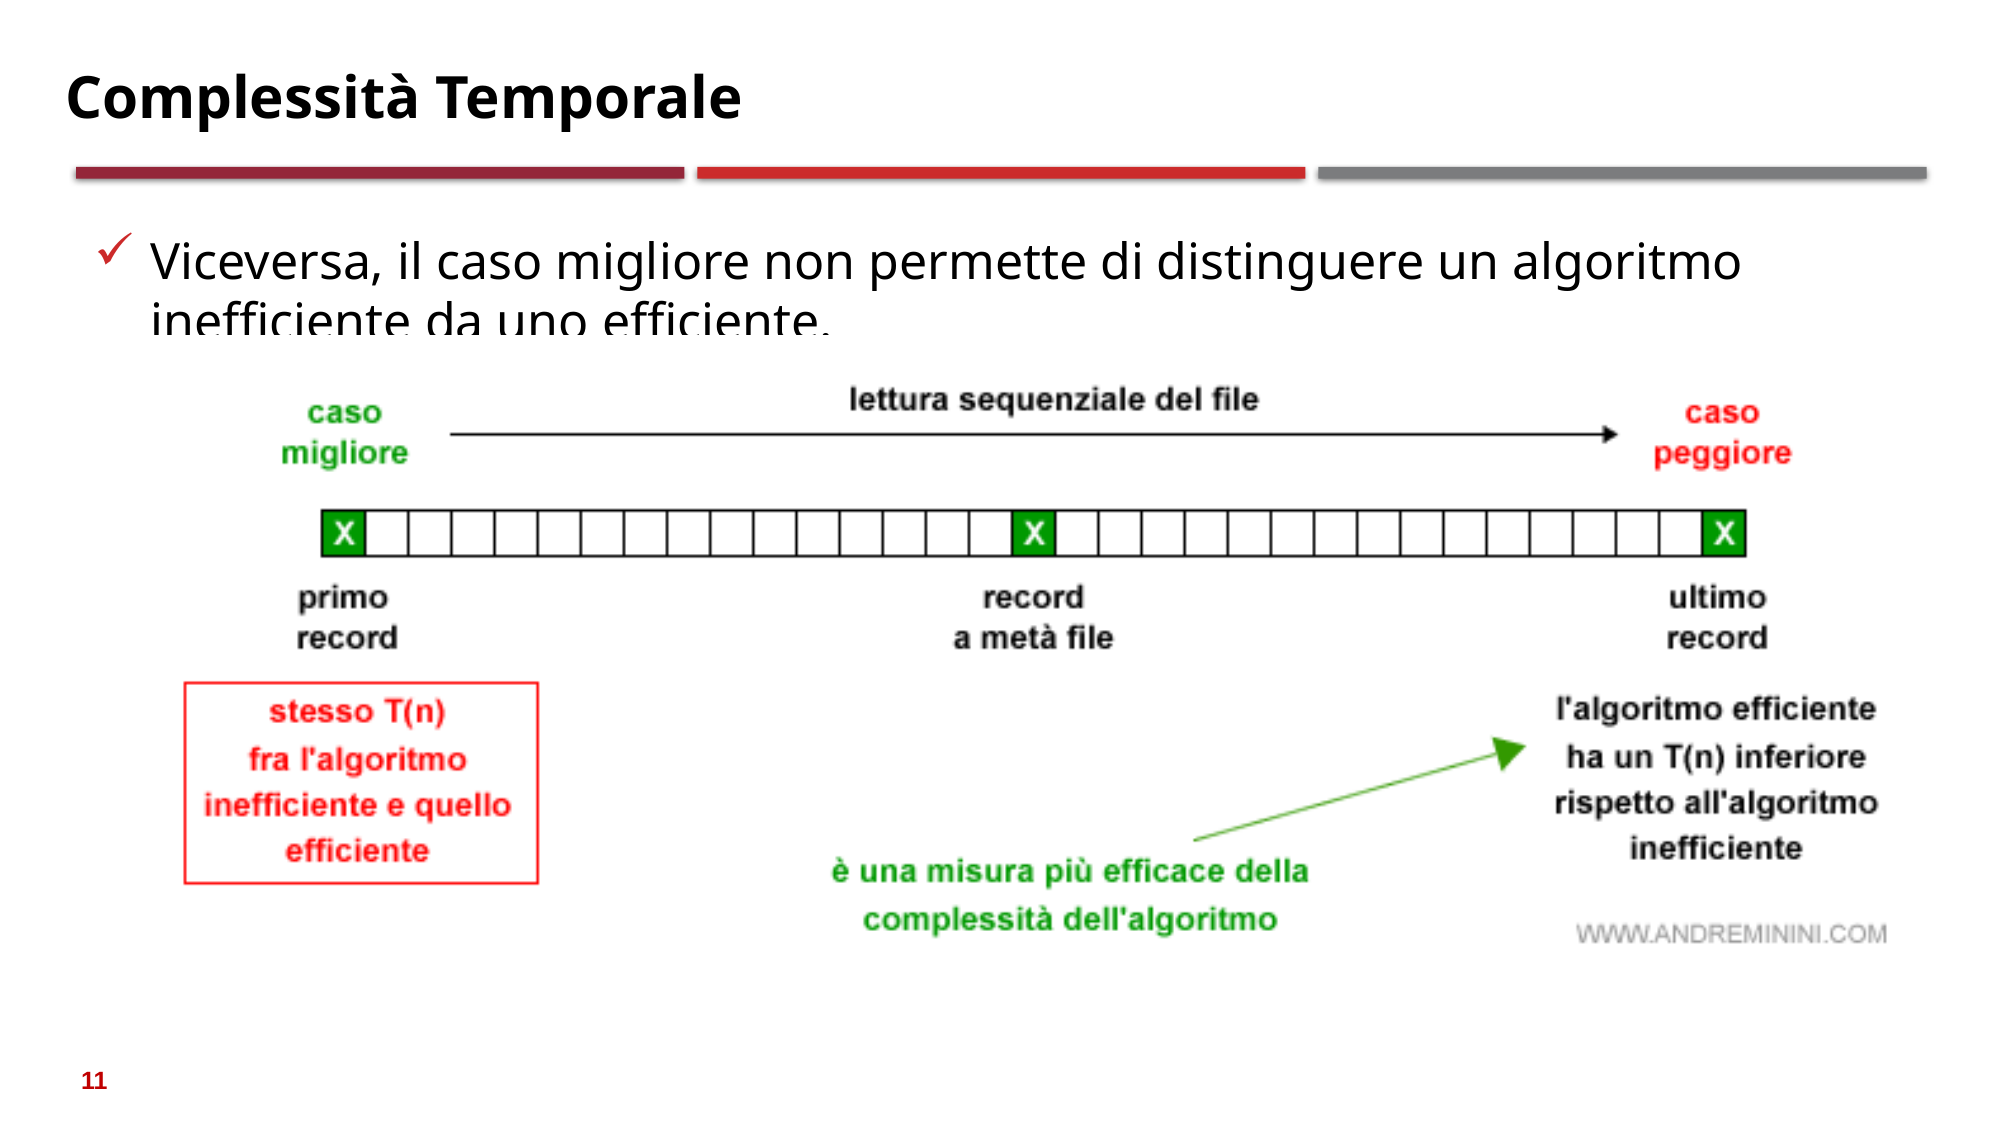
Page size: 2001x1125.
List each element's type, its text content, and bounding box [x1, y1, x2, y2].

slide_number 11 [53, 1049, 136, 1110]
picture [149, 334, 1926, 970]
list Viceversa, il caso migliore non permette di distinguere un algoritmo inefficiente da uno efficiente. [94, 229, 1869, 951]
title Complessità Temporale [65, 67, 1914, 131]
